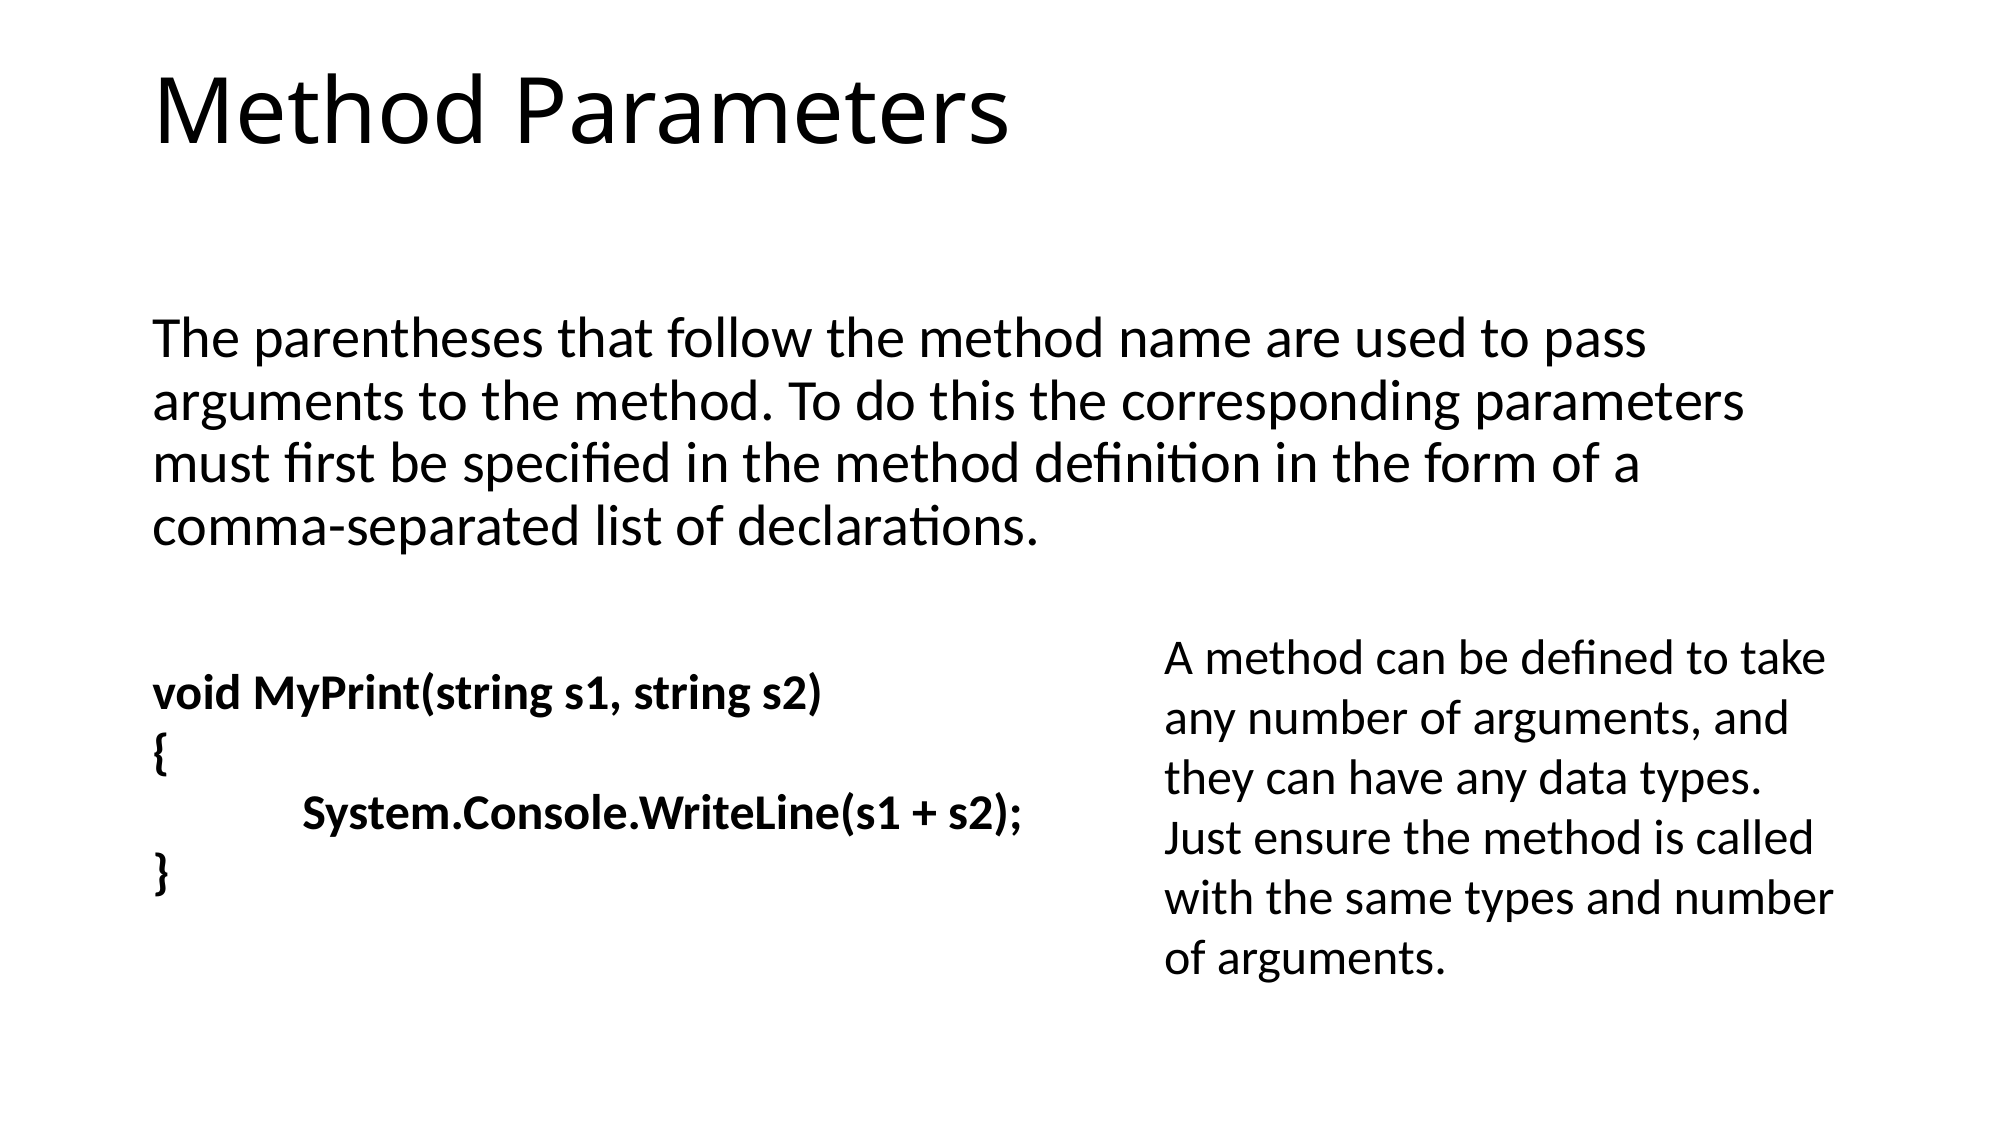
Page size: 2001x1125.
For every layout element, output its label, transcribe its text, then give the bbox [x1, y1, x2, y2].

text_box A method can be defined to take any number of arguments, and they can have any data types. Just ensure the method is called with the same types and number of arguments. [1149, 617, 1863, 993]
title Method Parameters [137, 59, 1863, 278]
list The parentheses that follow the method name are used to pass arguments to the method. To do this the corresponding parameters must first be specified in the method definition in the form of a comma-separated list of declarations. [137, 299, 1863, 586]
text_box void MyPrint(string s1, string s2) { System.Console.WriteLine(s1 + s2); } [137, 652, 1054, 952]
